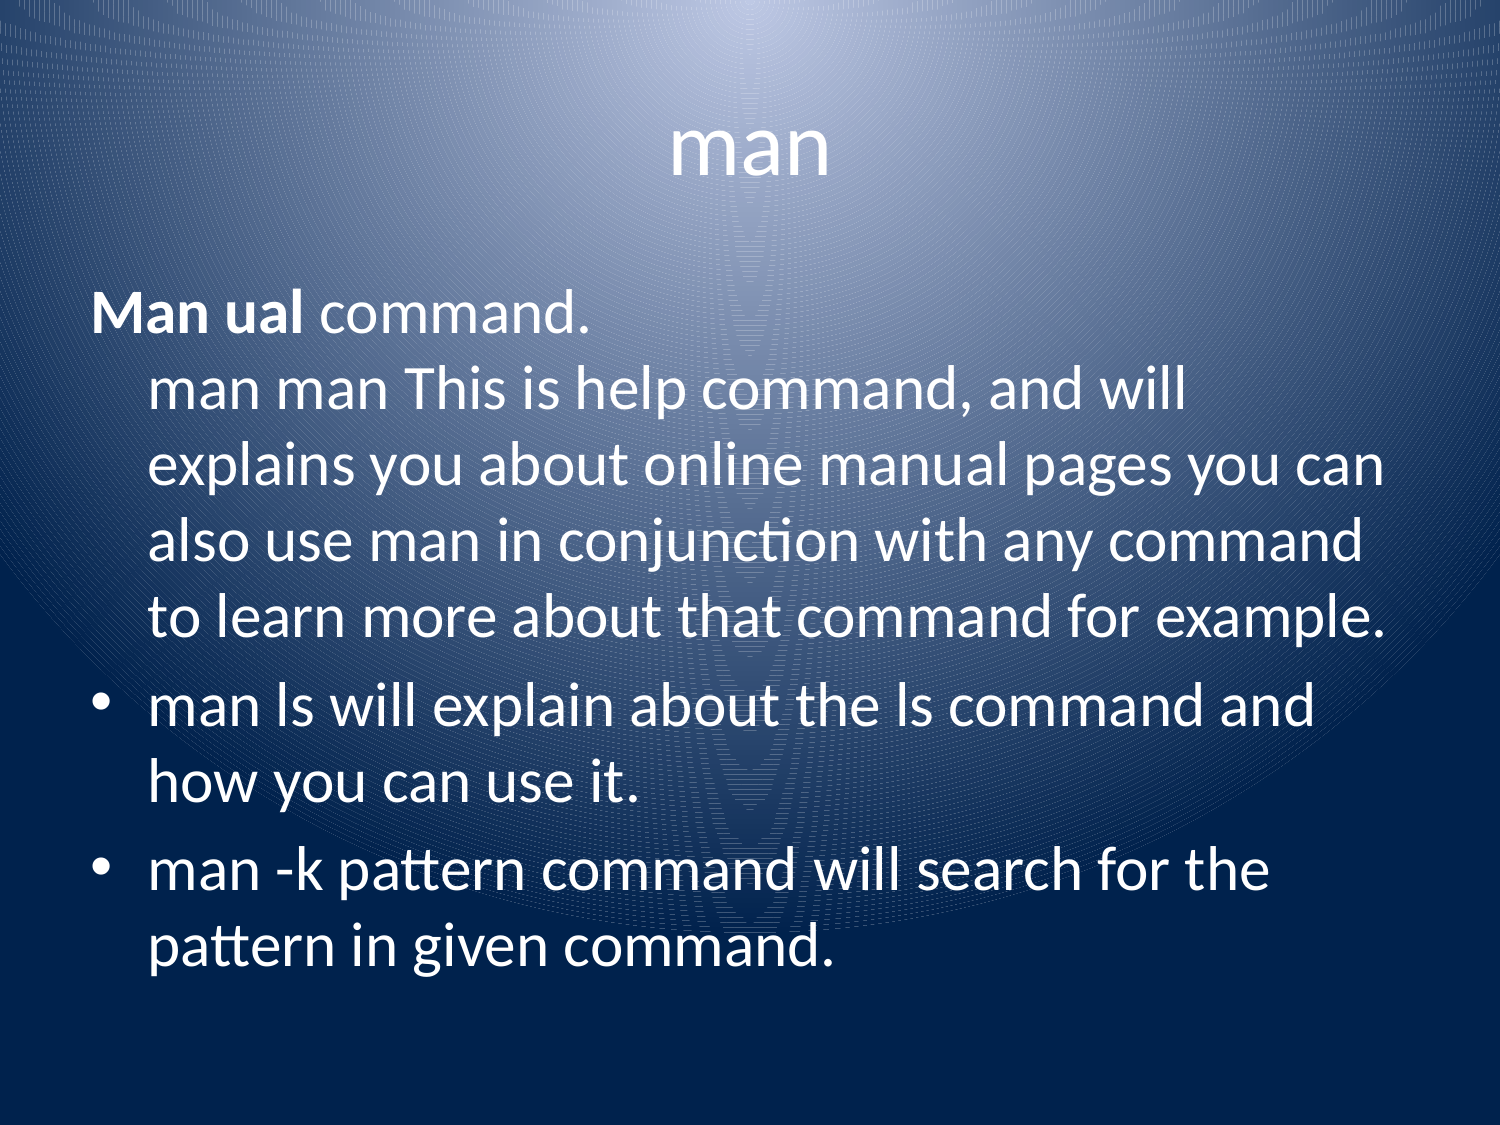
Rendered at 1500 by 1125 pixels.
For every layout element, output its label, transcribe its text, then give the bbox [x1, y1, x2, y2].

list Man ual command. man man This is help command, and will explains you about online manual pages you can also use man in conjunction with any command to learn more about that command for example. man ls will explain about the ls command and how you can use it. man -k pattern command will search for the pattern in given command. [75, 262, 1425, 1005]
title man [75, 45, 1425, 233]
